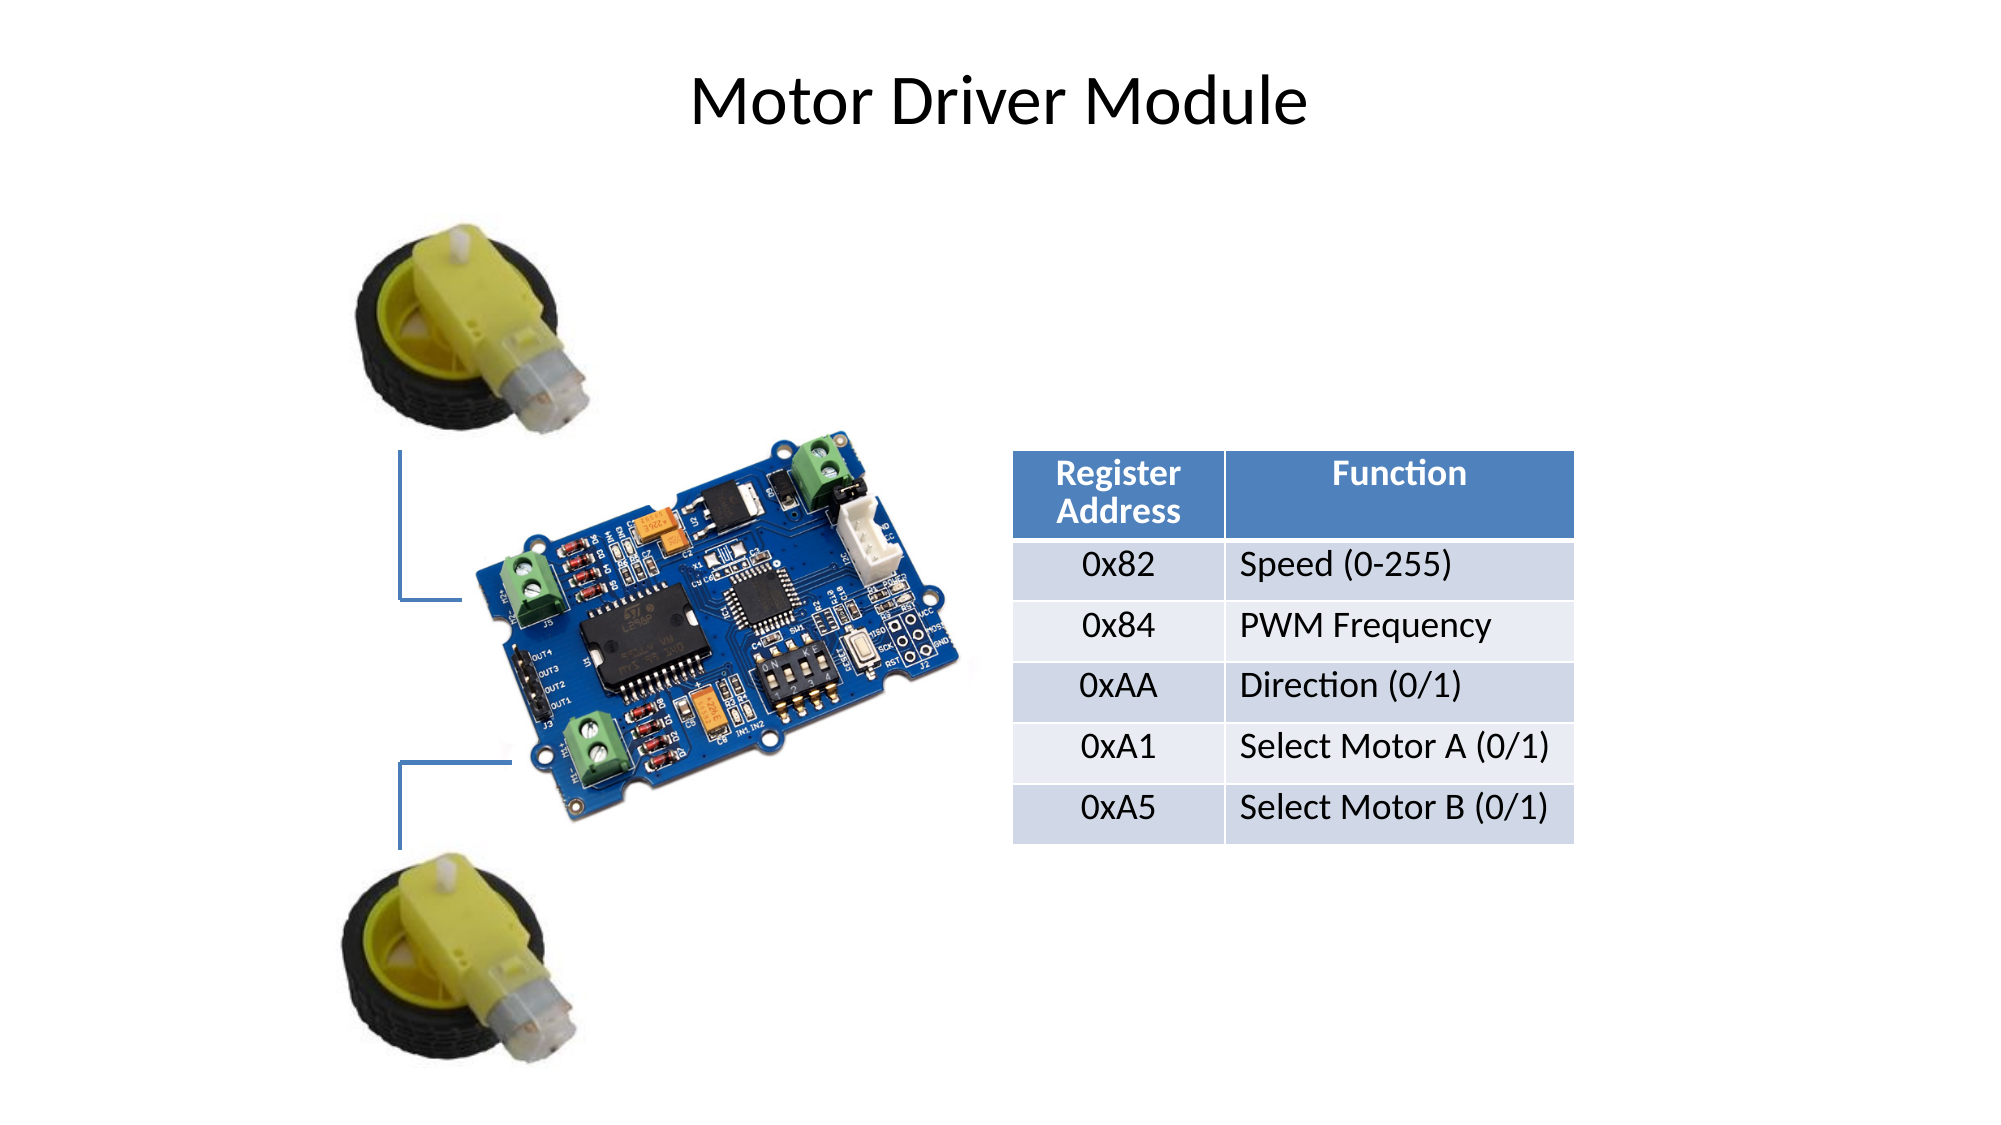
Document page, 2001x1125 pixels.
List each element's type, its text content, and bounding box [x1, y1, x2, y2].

table_cell Speed (0-255) [1226, 543, 1574, 600]
table_cell 0x84 [1013, 602, 1224, 661]
table_cell Direction (0/1) [1226, 663, 1574, 722]
table_cell 0x82 [1013, 543, 1224, 600]
table_cell PWM Frequency [1226, 602, 1574, 661]
table_header Register Address [1013, 451, 1224, 538]
picture [286, 189, 1002, 1125]
table_cell 0xA1 [1013, 724, 1224, 783]
table_header Function [1226, 451, 1574, 538]
table_cell Select Motor A (0/1) [1226, 724, 1574, 783]
table_cell 0xA5 [1013, 785, 1224, 844]
table_cell Select Motor B (0/1) [1226, 785, 1574, 844]
title Motor Driver Module [99, 45, 1900, 233]
table_cell 0xAA [1013, 663, 1224, 722]
